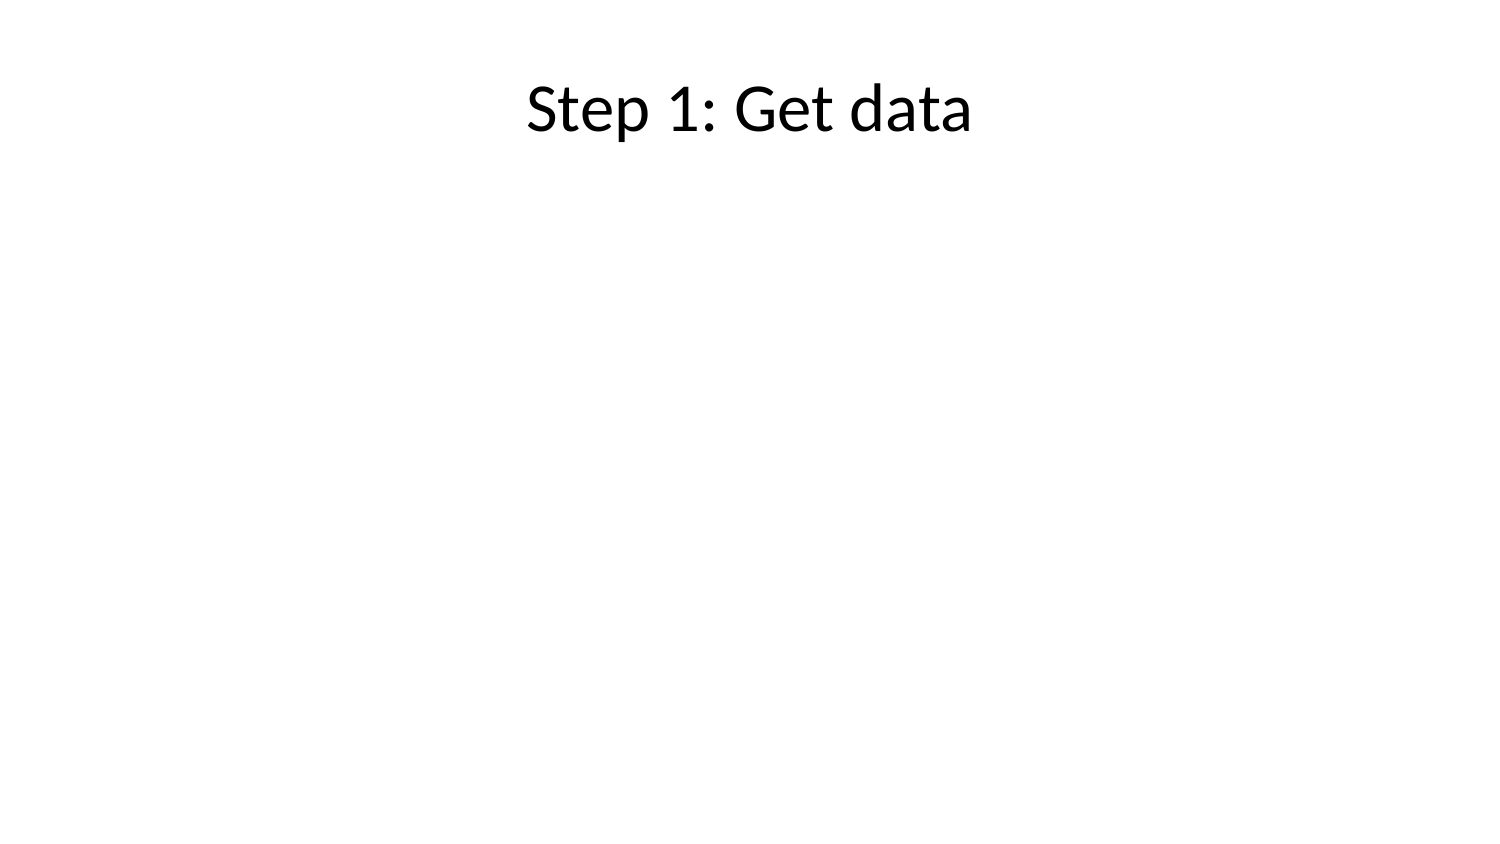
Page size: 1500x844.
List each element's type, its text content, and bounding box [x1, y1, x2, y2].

title Step 1: Get data [75, 33, 1425, 175]
